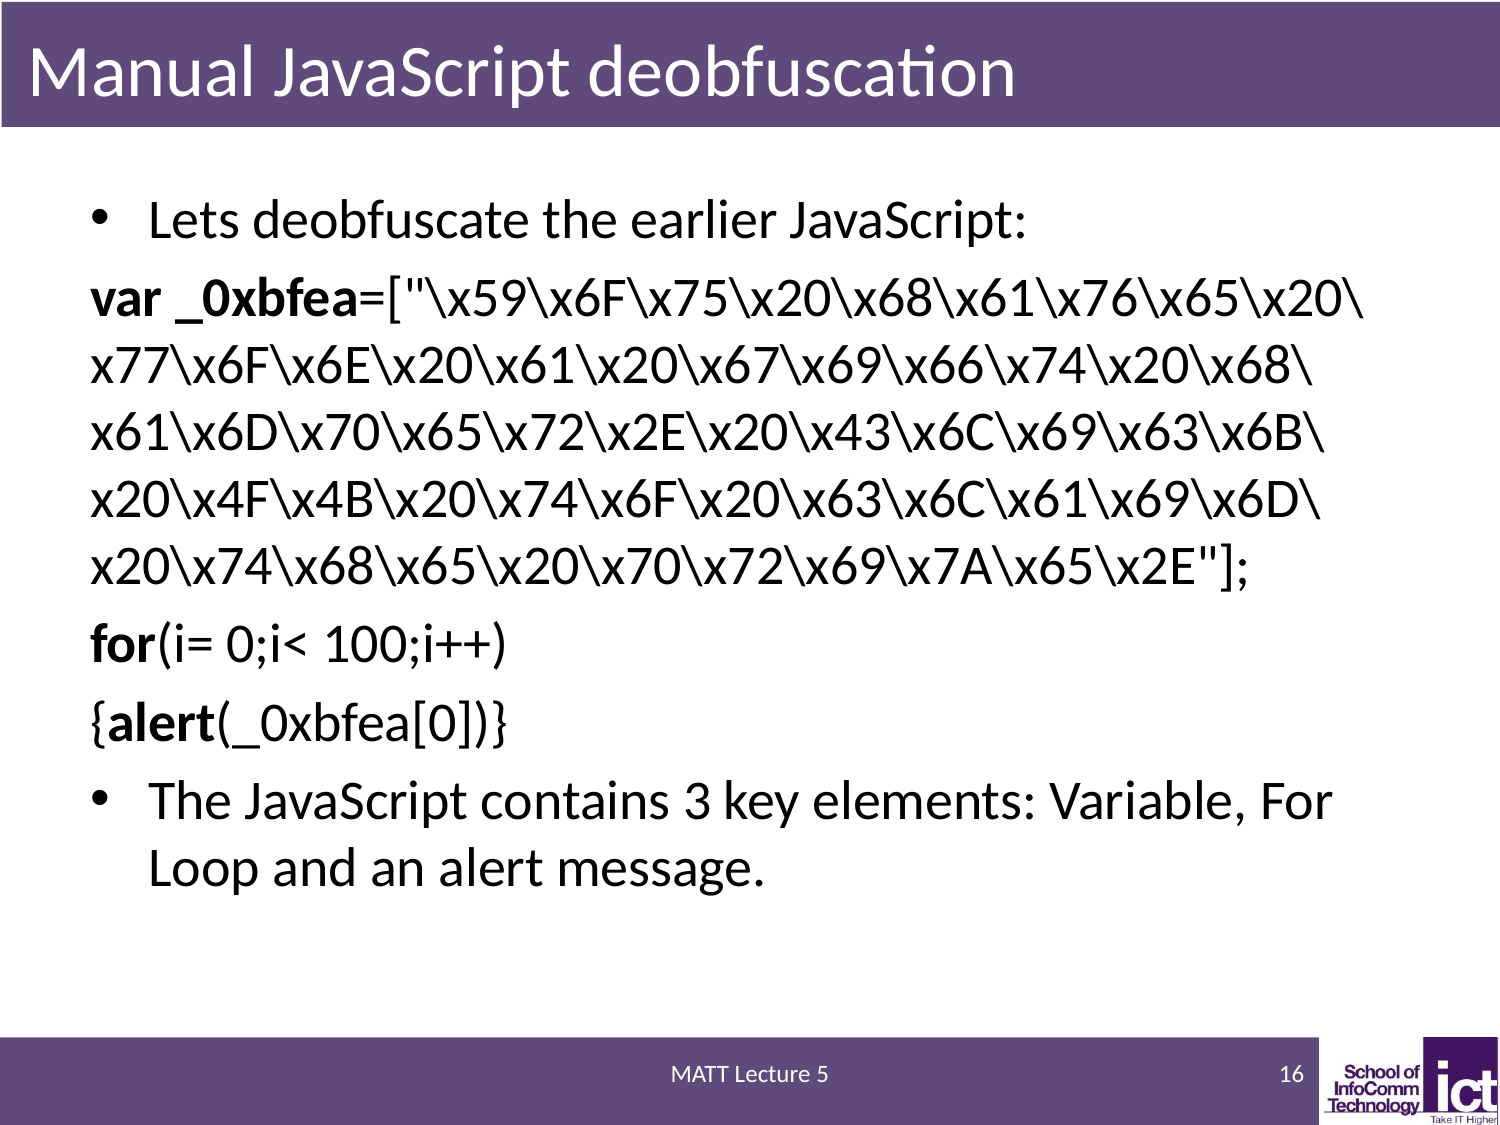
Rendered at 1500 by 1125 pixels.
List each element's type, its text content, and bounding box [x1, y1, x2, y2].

slide_number 16 [1037, 1042, 1320, 1103]
list Lets deobfuscate the earlier JavaScript: var _0xbfea=["\x59\x6F\x75\x20\x68\x61\x76\x65\x20\x77\x6F\x6E\x20\x61\x20\x67\x69\x66\x74\x20\x68\x61\x6D\x70\x65\x72\x2E\x20\x43\x6C\x69\x63\x6B\x20\x4F\x4B\x20\x74\x6F\x20\x63\x6C\x61\x69\x6D\x20\x74\x68\x65\x20\x70\x72\x69\x7A\x65\x2E"]; for(i= 0;i< 100;i++) {alert(_0xbfea[0])} The JavaScript contains 3 key elements: Variable, For Loop and an alert message. [75, 174, 1425, 918]
footer MATT Lecture 5 [512, 1042, 988, 1103]
title Manual JavaScript deobfuscation [12, 13, 1363, 119]
picture [1319, 1037, 1497, 1125]
